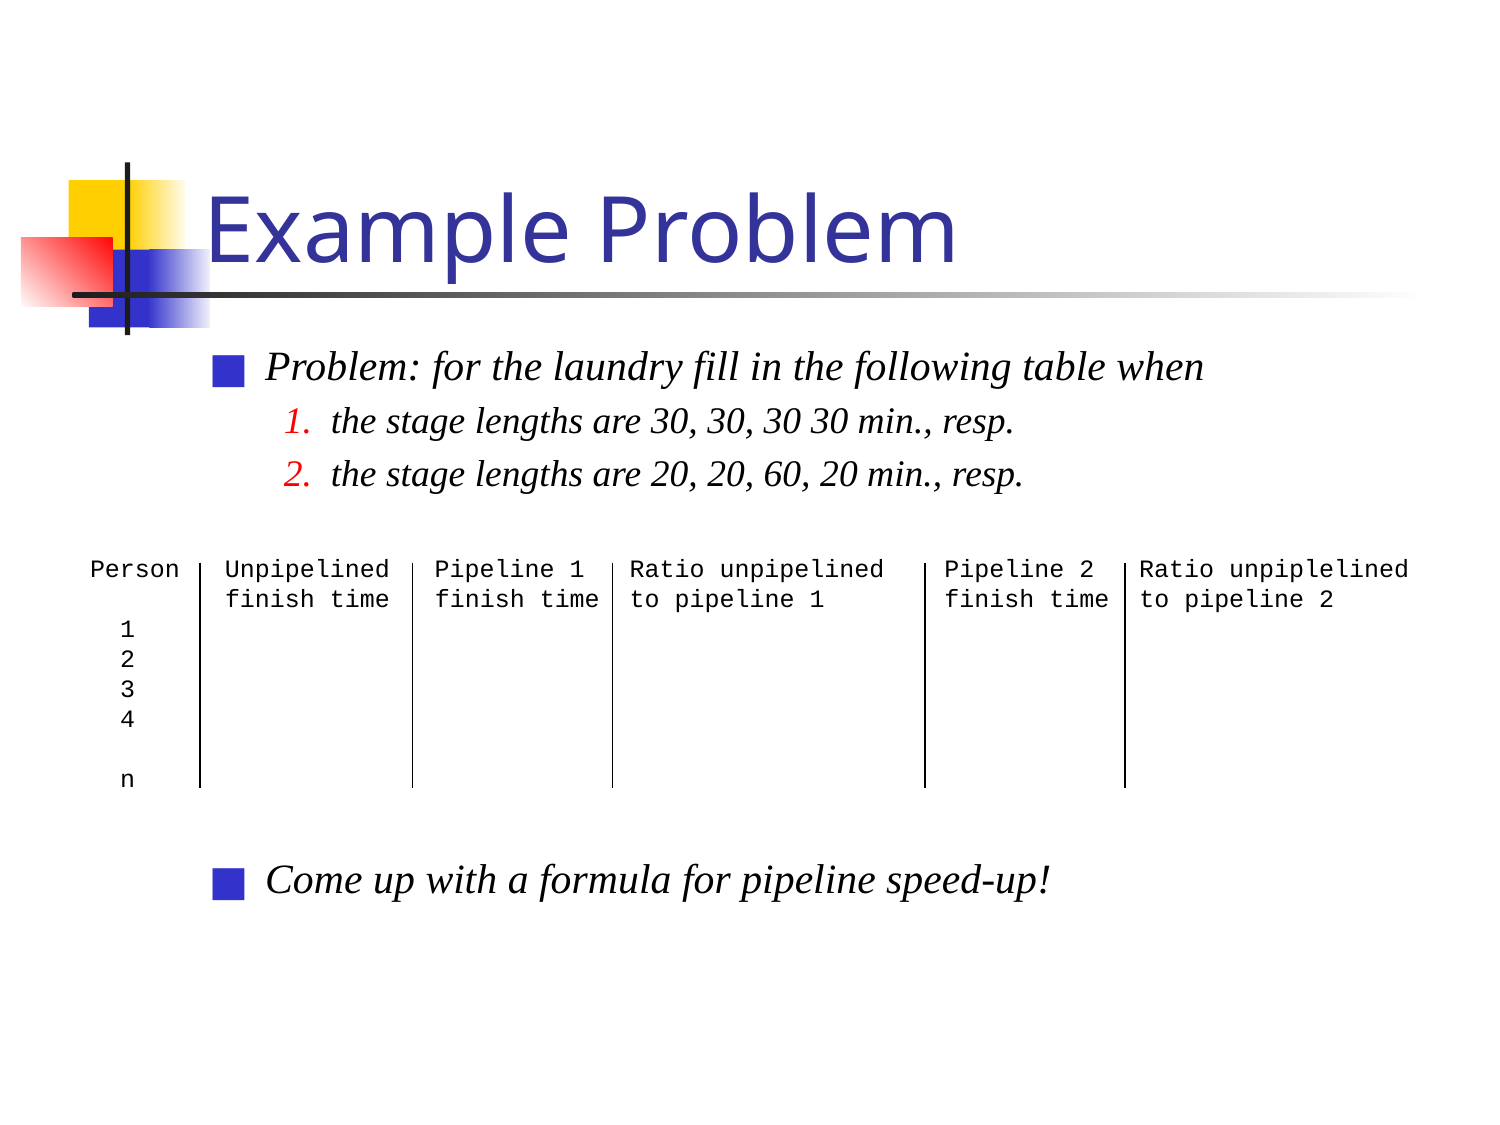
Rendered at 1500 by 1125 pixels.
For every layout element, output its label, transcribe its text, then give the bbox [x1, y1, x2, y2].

title Example Problem [188, 101, 1468, 289]
text_box Person Unpipelined Pipeline 1 Ratio unpipelined Pipeline 2 Ratio unpiplelined finish time finish time to pipeline 1 finish time to pipeline 2 1 2 3 4 n [75, 545, 1435, 800]
list Problem: for the laundry fill in the following table when the stage lengths are 30, 30, 30 30 min., resp. the stage lengths are 20, 20, 60, 20 min., resp. Come up with a formula for pipeline speed-up! [193, 331, 1469, 1006]
